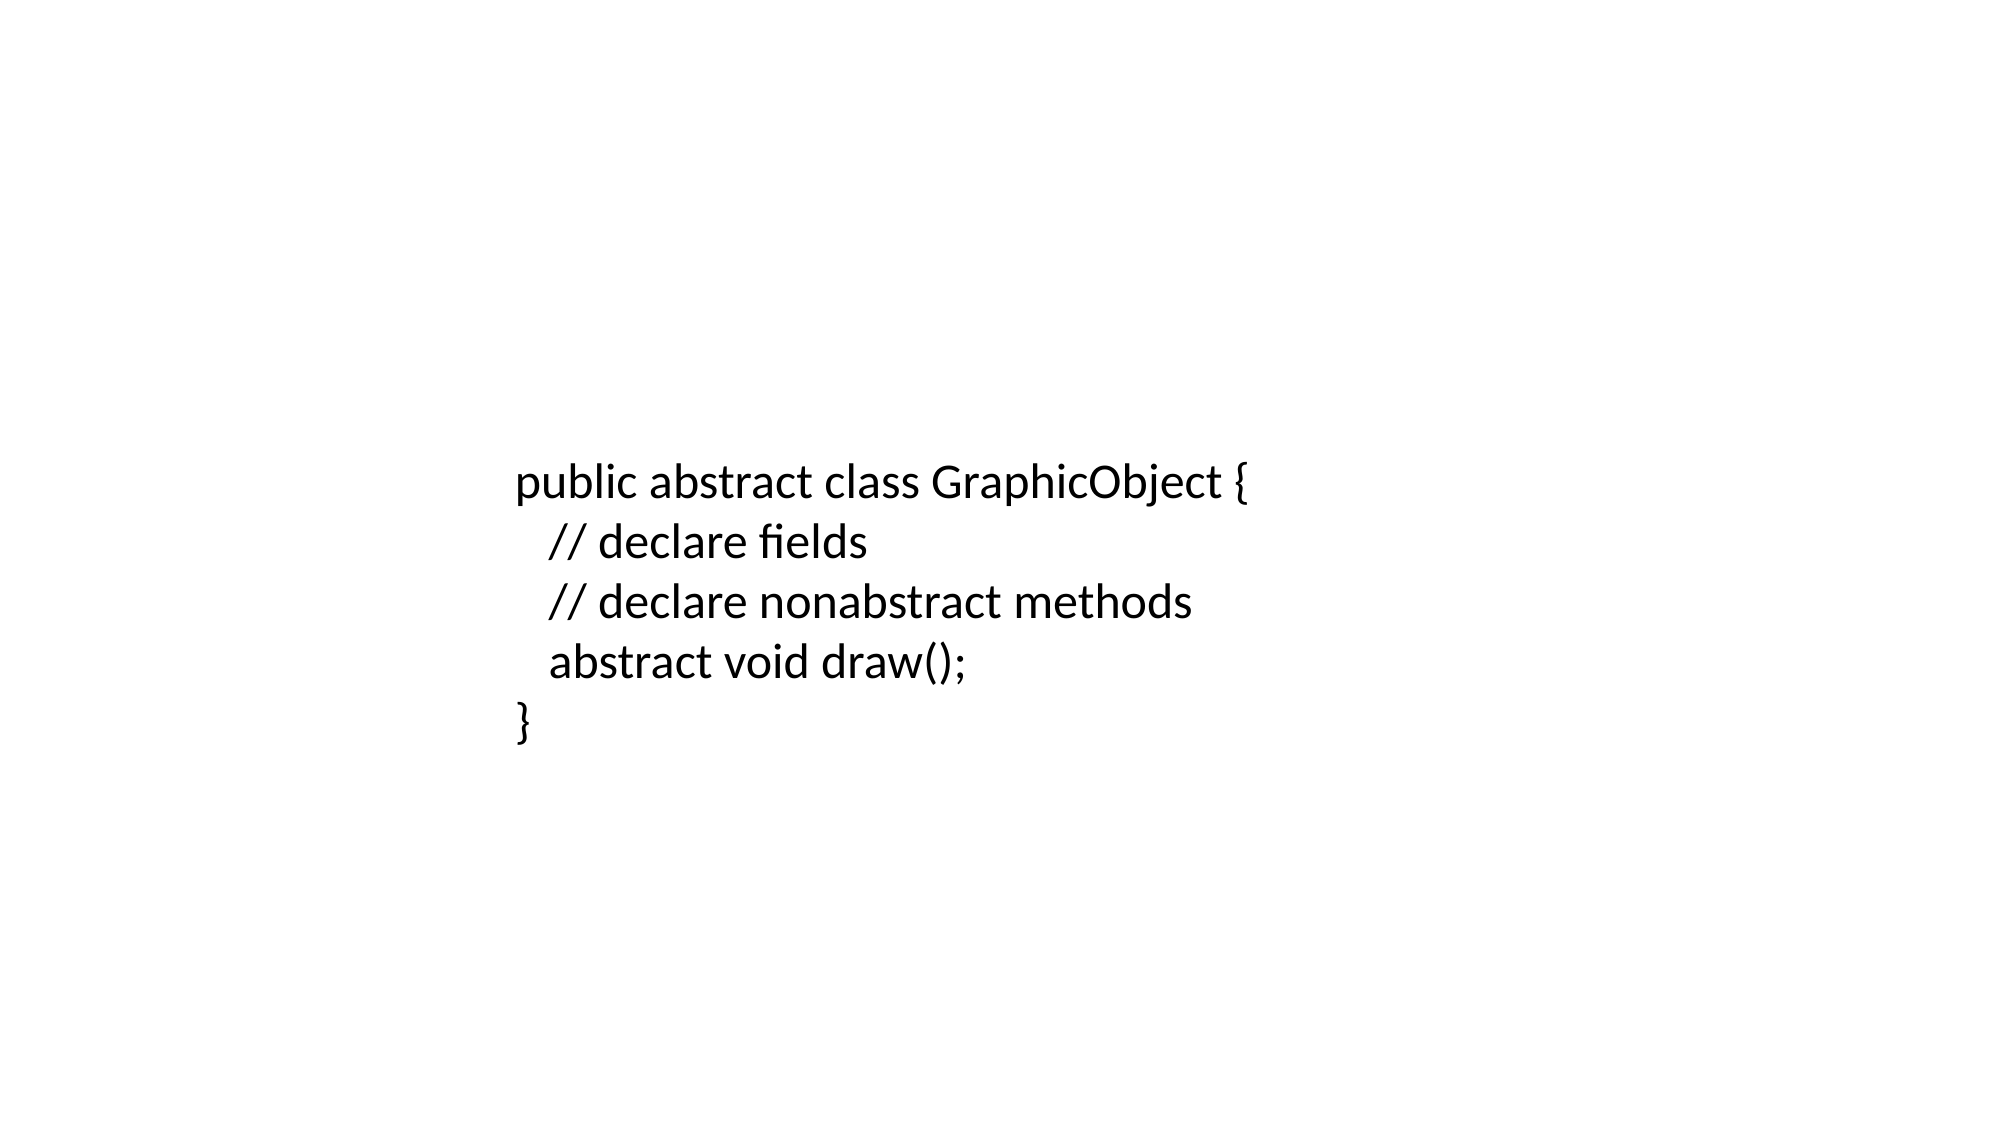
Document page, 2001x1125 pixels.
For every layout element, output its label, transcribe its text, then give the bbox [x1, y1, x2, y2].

text_box public abstract class GraphicObject { // declare fields // declare nonabstract methods abstract void draw(); } [499, 441, 1500, 756]
